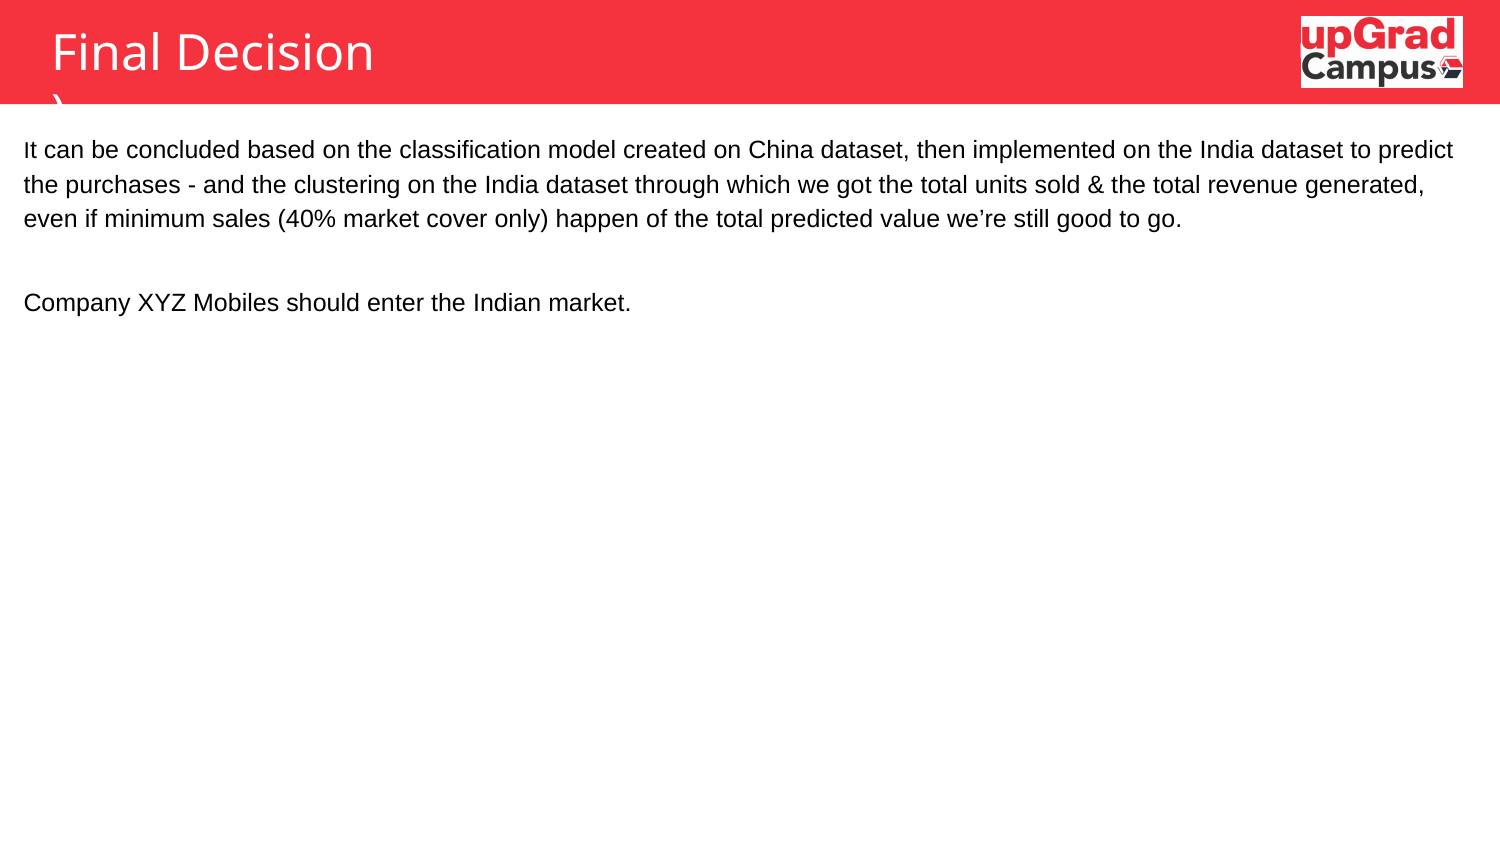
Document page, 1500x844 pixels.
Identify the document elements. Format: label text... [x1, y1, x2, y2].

text_box It can be concluded based on the classification model created on China dataset, then implemented on the India dataset to predict the purchases - and the clustering on the India dataset through which we got the total units sold & the total revenue generated, even if minimum sales (40% market cover only) happen of the total predicted value we’re still good to go. Company XYZ Mobiles should enter the Indian market. [8, 114, 1492, 844]
text_box Final Decision ) [51, 18, 1297, 83]
picture [1301, 15, 1463, 89]
text_box [0, 0, 1500, 105]
